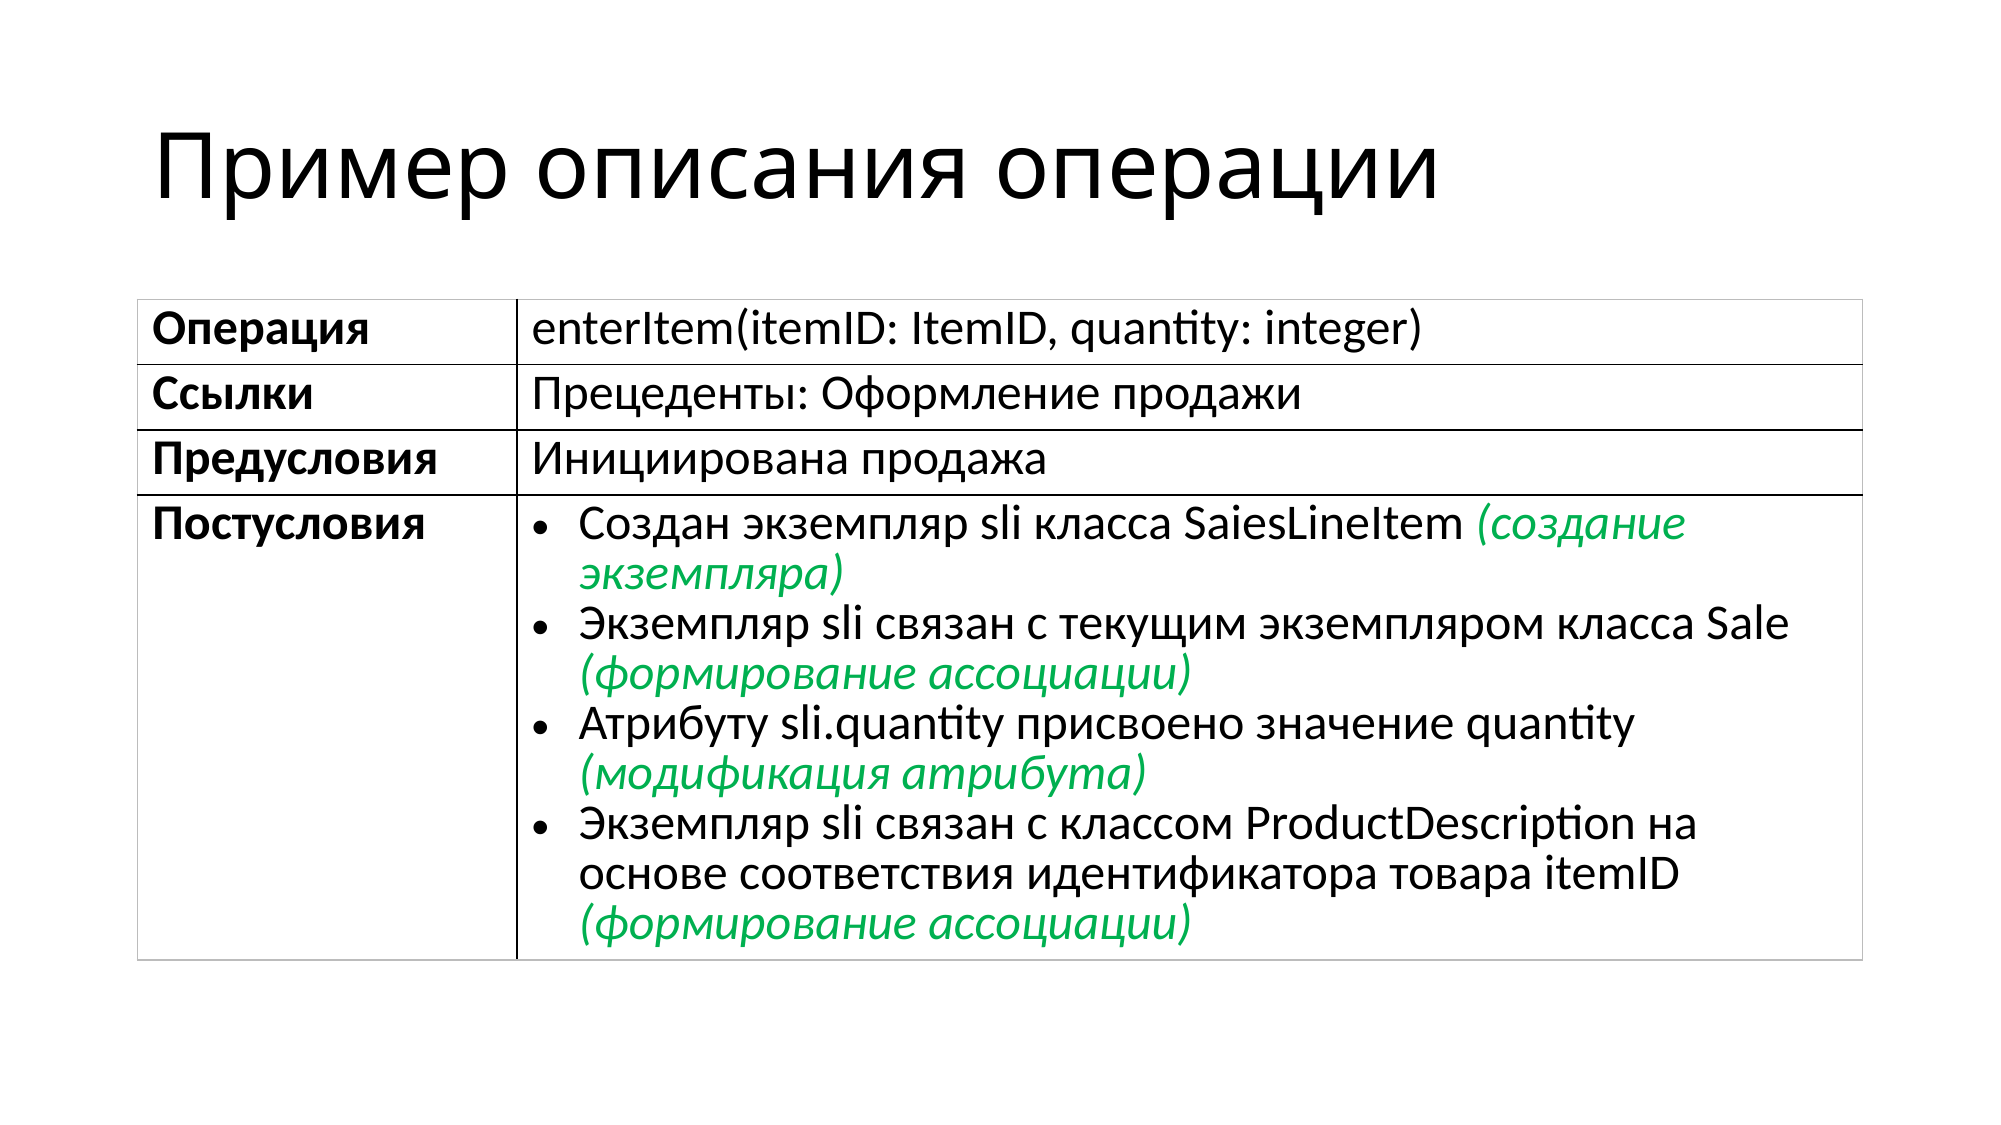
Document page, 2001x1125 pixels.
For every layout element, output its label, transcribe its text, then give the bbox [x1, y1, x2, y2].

table_cell Предусловия [138, 431, 516, 494]
table_header enterItem(itemID: ItemID, quantity: integer) [518, 300, 1862, 364]
table_cell Ссылки [138, 365, 516, 429]
table_cell Инициирована продажа [518, 431, 1862, 494]
table_header Операция [138, 300, 516, 364]
table_cell Создан экземпляр sli класса SaiesLineItem (создание экземпляра) Экземпляр sli связан с текущим экземпляром класса Sale (формирование ассоциации) Атрибуту sli.quantity присвоено значение quantity (модификация атрибута) Экземпляр sli связан с классом ProductDescription на основе соответствия идентификатора товара itemID (формирование ассоциации) [518, 496, 1862, 959]
title Пример описания операции [137, 59, 1863, 278]
table_cell Постусловия [138, 496, 516, 959]
table_cell Прецеденты: Оформление продажи [518, 365, 1862, 429]
